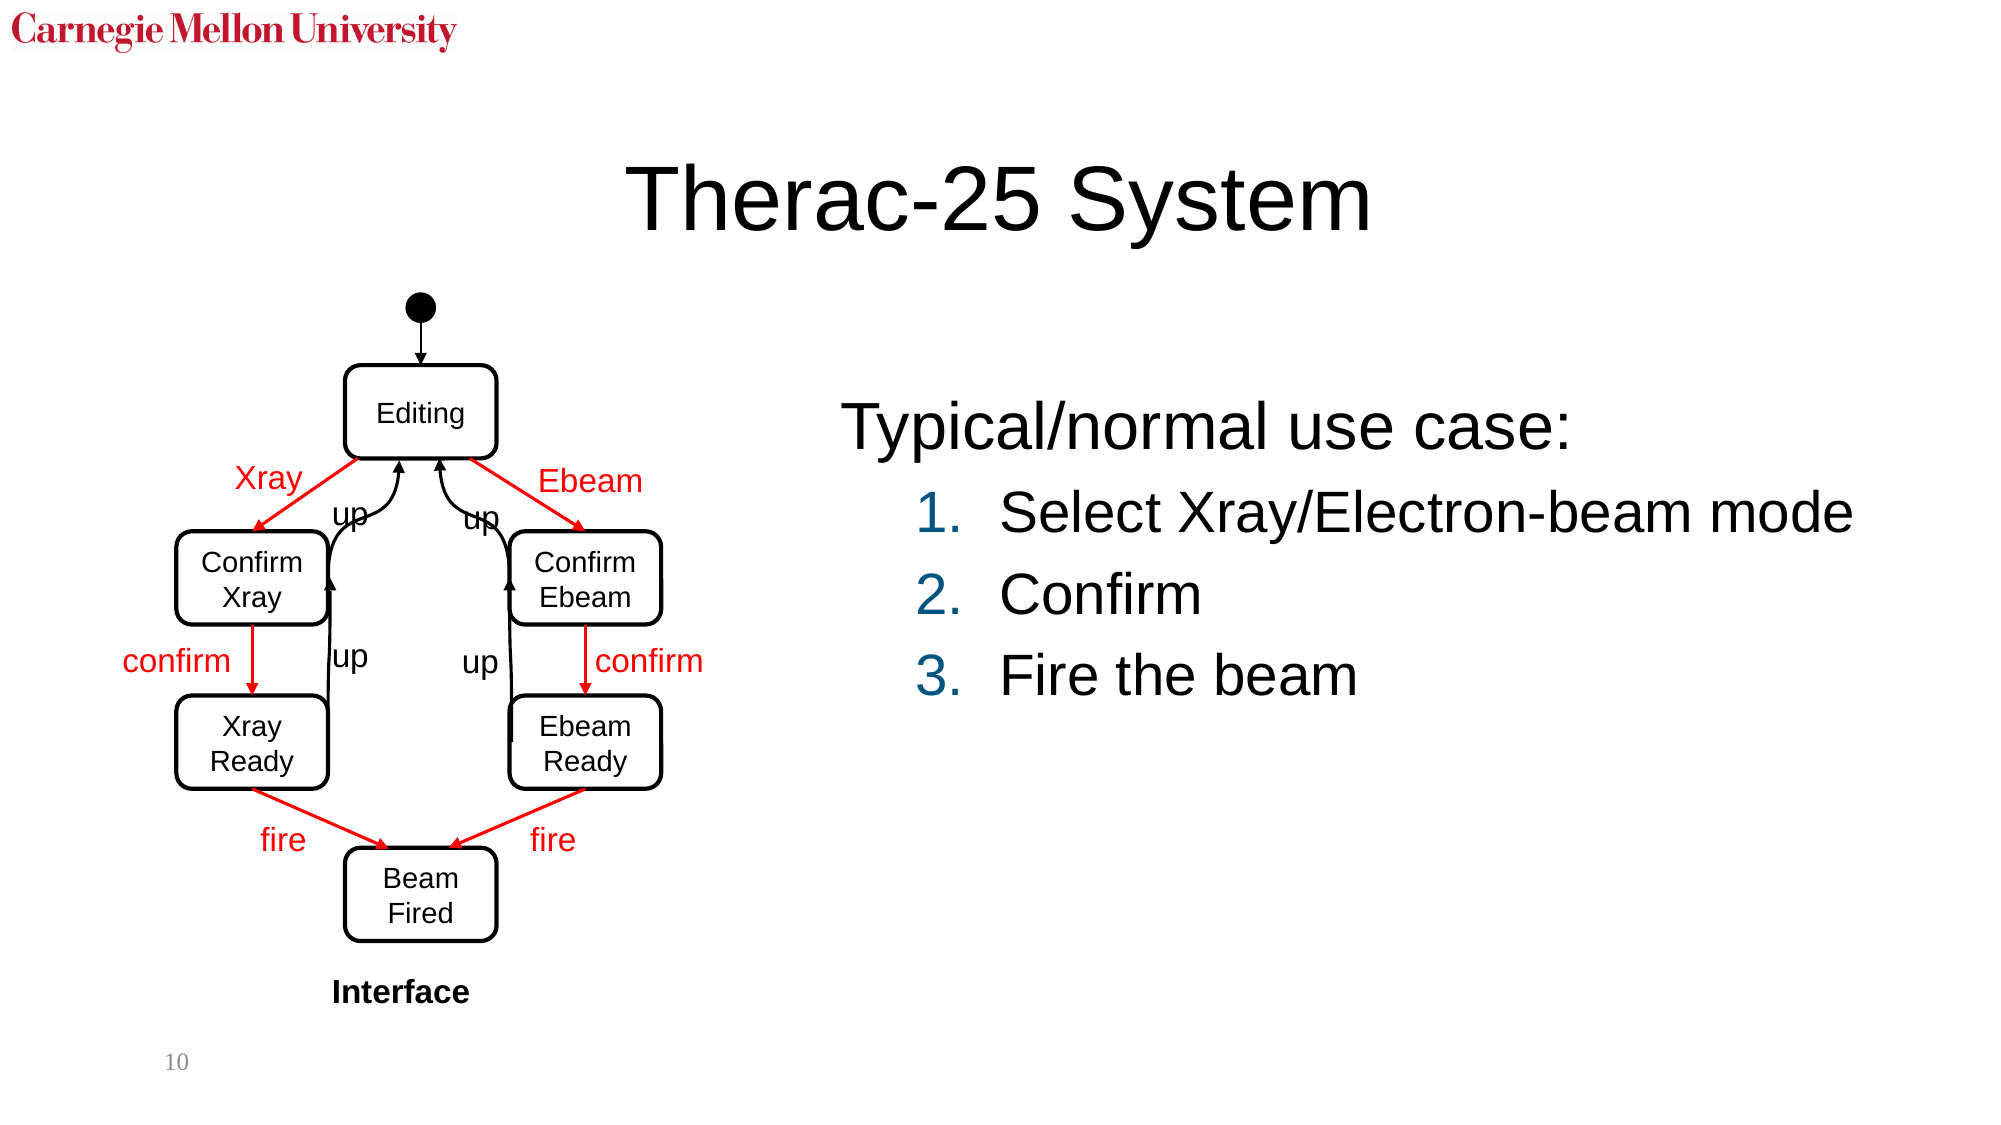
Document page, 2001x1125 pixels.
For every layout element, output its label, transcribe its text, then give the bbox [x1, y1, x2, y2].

picture [12, 12, 457, 53]
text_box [107, 294, 725, 1019]
title Therac-25 System [150, 99, 1850, 288]
list Typical/normal use case: Select Xray/Electron-beam mode Confirm Fire the beam [825, 375, 1900, 1038]
slide_number 10 [149, 1030, 288, 1091]
